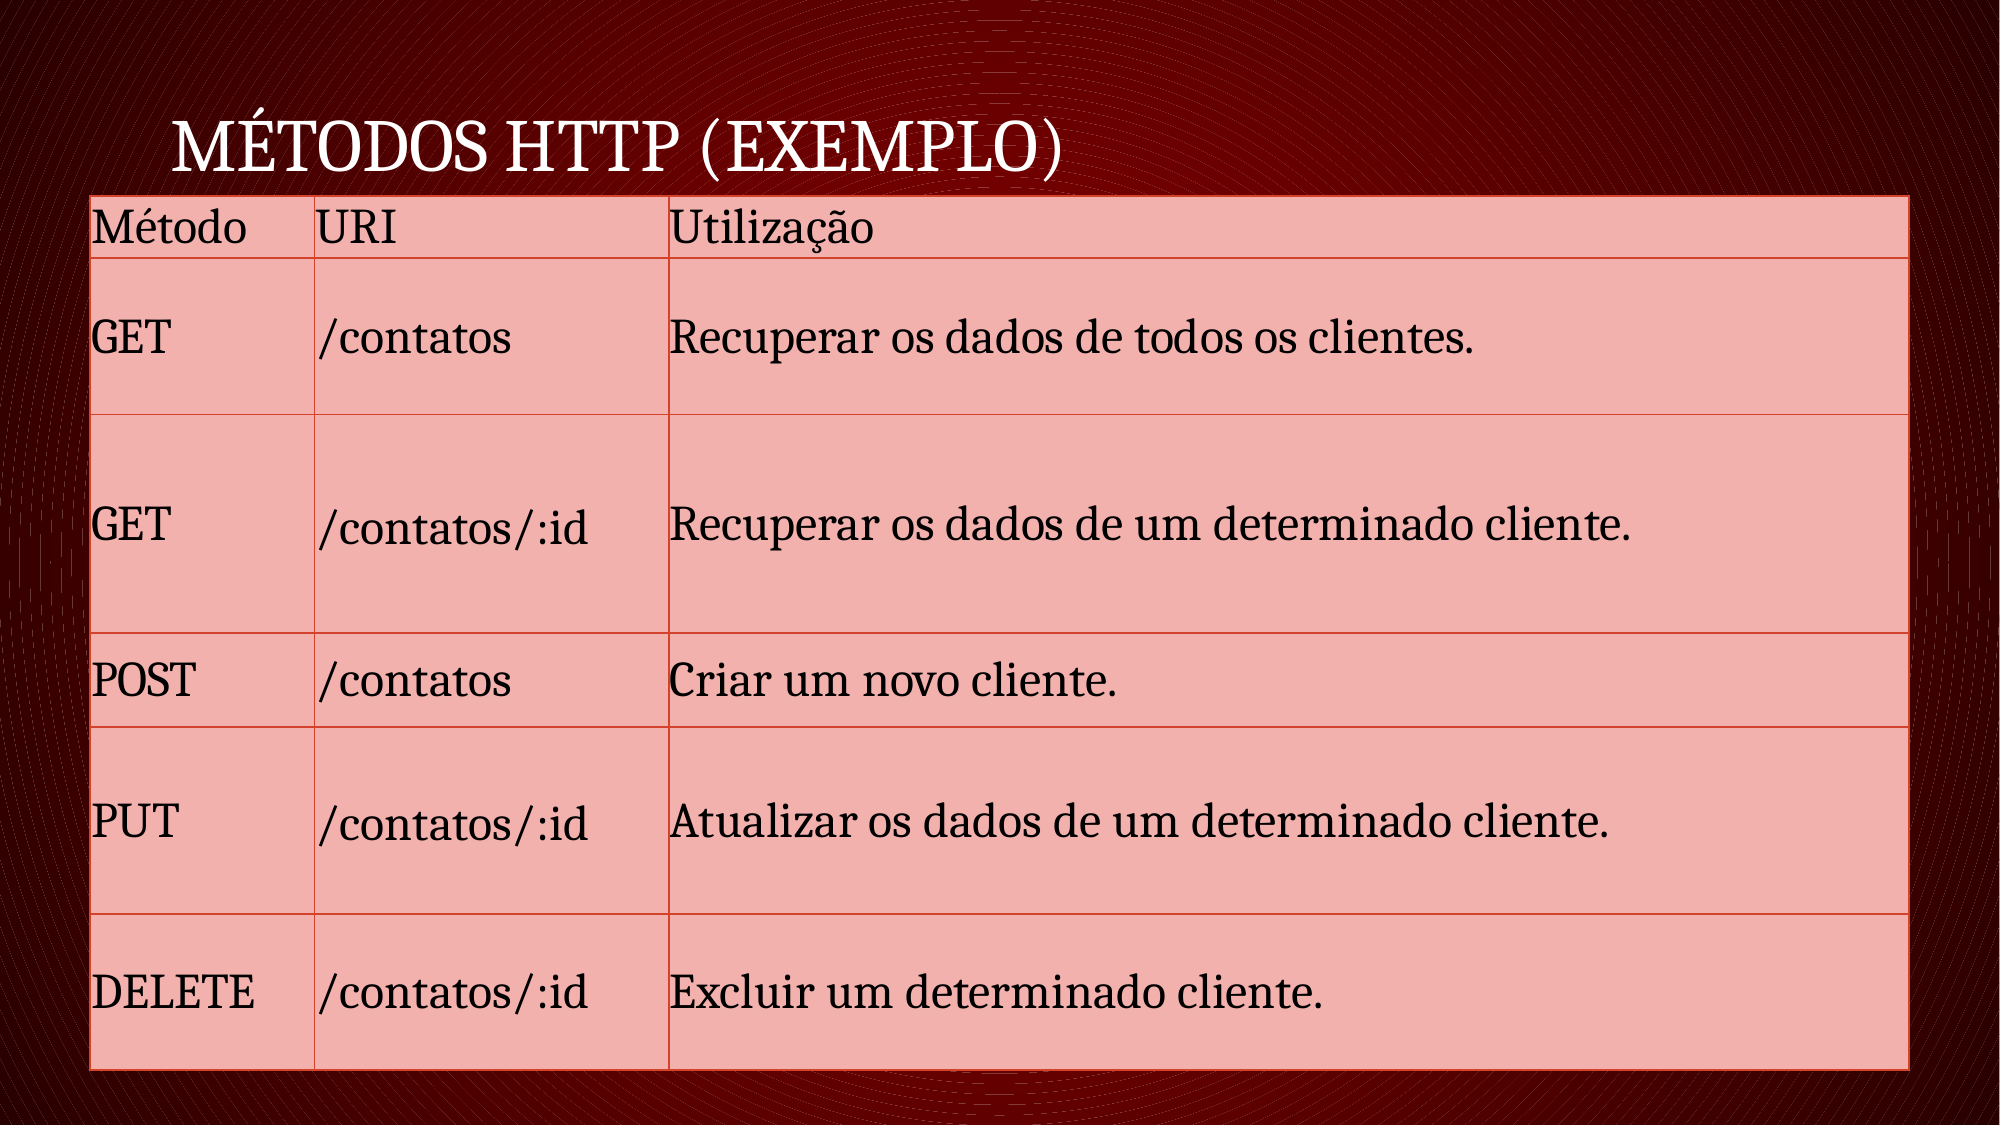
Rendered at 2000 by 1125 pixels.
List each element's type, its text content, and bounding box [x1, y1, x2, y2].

table_cell PUT [91, 728, 314, 913]
title Métodos HTTP (Exemplo) [149, 79, 1850, 195]
table_cell GET [91, 259, 314, 414]
table_cell GET [91, 415, 314, 632]
table_cell Recuperar os dados de um determinado cliente. [670, 415, 1908, 632]
table_cell Atualizar os dados de um determinado cliente. [670, 728, 1908, 913]
table_cell POST [91, 634, 314, 726]
table_cell /contatos [315, 259, 668, 414]
table_cell Excluir um determinado cliente. [670, 915, 1908, 1069]
table_cell /contatos [315, 634, 668, 726]
table_cell DELETE [91, 915, 314, 1069]
table_header Método [91, 197, 314, 257]
table_cell Criar um novo cliente. [670, 634, 1908, 726]
table_cell /contatos/:id [315, 728, 668, 913]
table_cell /contatos/:id [315, 915, 668, 1069]
table_header URI [315, 197, 668, 257]
table_header Utilização [670, 197, 1908, 257]
table_cell Recuperar os dados de todos os clientes. [670, 259, 1908, 414]
table_cell /contatos/:id [315, 415, 668, 632]
